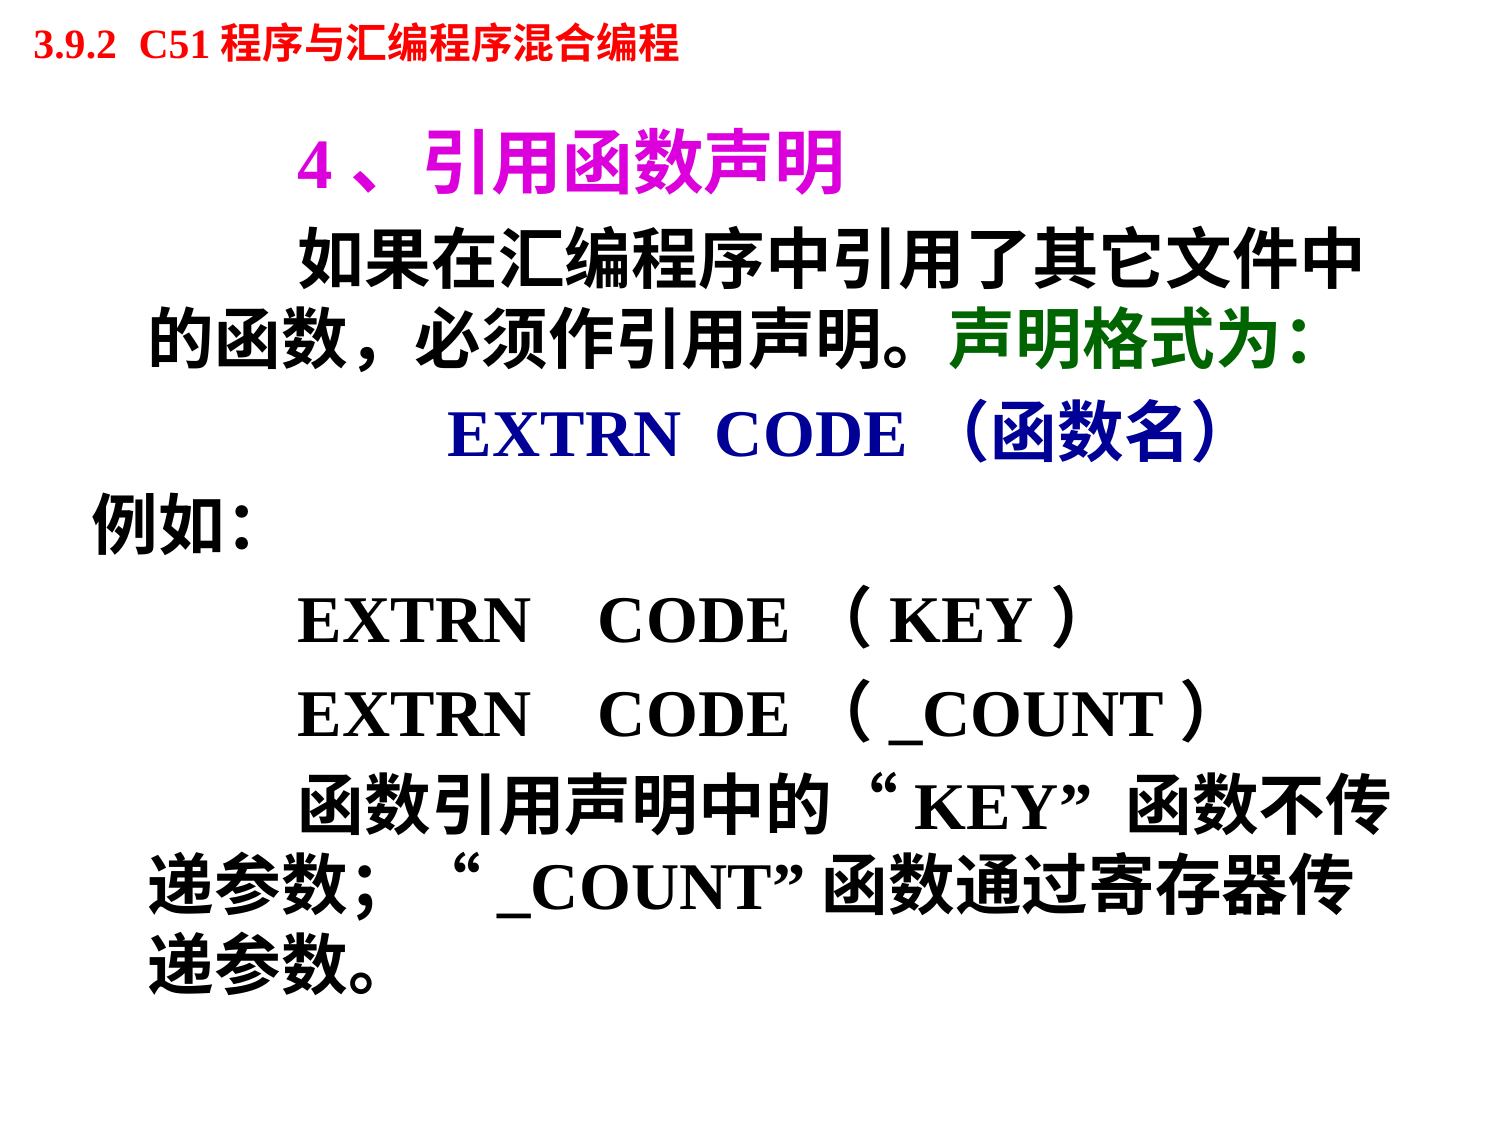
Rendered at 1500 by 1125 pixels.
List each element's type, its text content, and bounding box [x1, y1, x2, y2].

title 3.9.2 C51程序与汇编程序混合编程 [18, 16, 954, 68]
list 4、引用函数声明 如果在汇编程序中引用了其它文件中的函数，必须作引用声明。声明格式为： EXTRN CODE（函数名） 例如： EXTRN CODE（KEY） EXTRN CODE（_COUNT） 函数引用声明中的“KEY” 函数不传递参数；“_COUNT”函数通过寄存器传递参数。 [76, 110, 1434, 1086]
